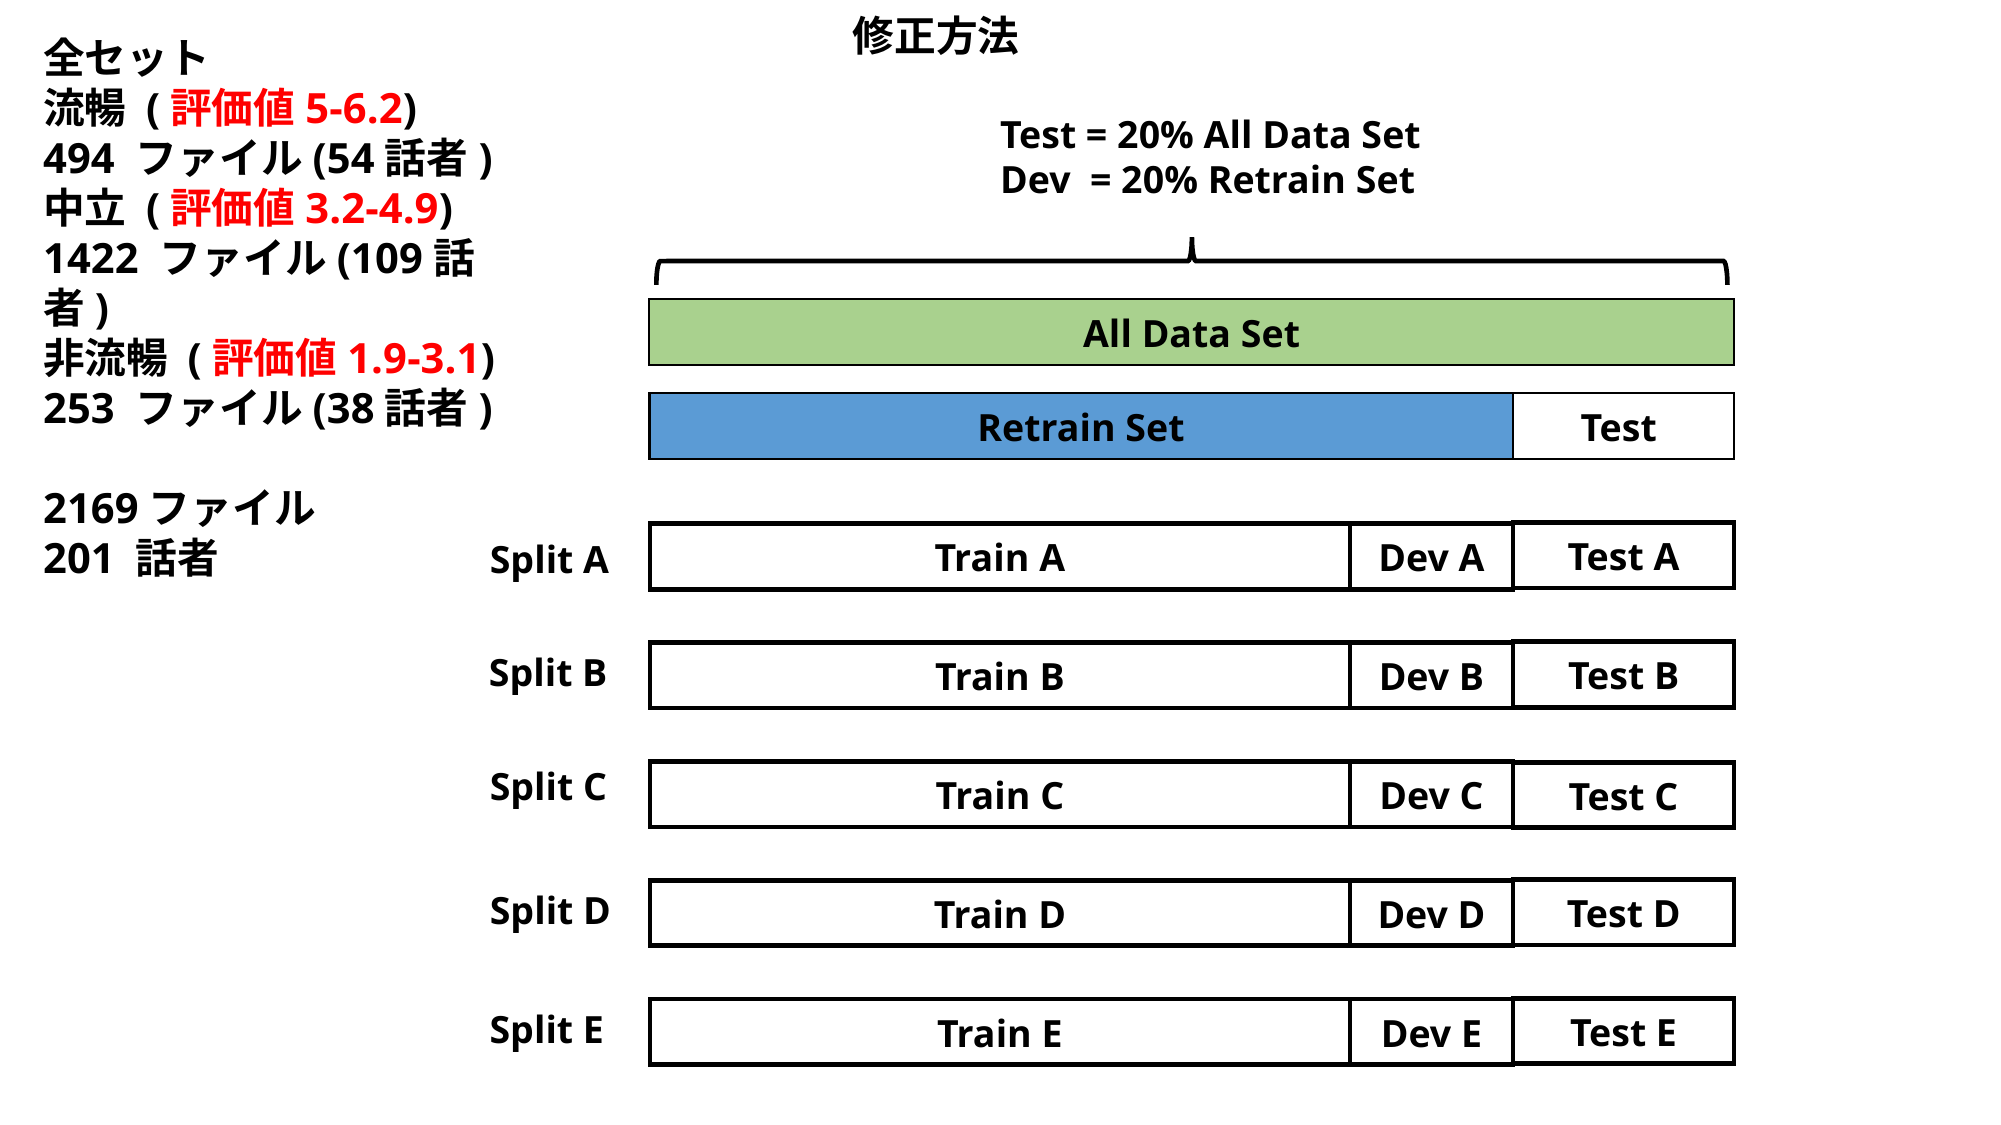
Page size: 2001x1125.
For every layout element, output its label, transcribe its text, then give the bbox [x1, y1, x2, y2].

text_box Test [1512, 392, 1735, 460]
text_box Train D [649, 879, 1349, 947]
text_box Test = 20% All Data Set Dev = 20% Retrain Set [985, 103, 1436, 209]
text_box Test A [1512, 521, 1735, 589]
text_box Dev E [1349, 998, 1514, 1066]
text_box Dev B [1349, 641, 1514, 709]
text_box Split C [474, 755, 622, 815]
text_box 修正方法 [837, 2, 1035, 68]
text_box Split A [511, 528, 625, 589]
text_box Split B [474, 641, 623, 702]
text_box Train C [649, 760, 1349, 828]
text_box Test B [1512, 641, 1735, 708]
text_box Train A [649, 523, 1349, 590]
text_box Train B [649, 641, 1349, 709]
text_box Split D [475, 880, 626, 940]
text_box Train E [649, 998, 1349, 1066]
text_box 全セット 流暢 (評価値5-6.2) 494 ファイル(54話者) 中立 (評価値3.2-4.9) 1422 ファイル(109話者) 非流暢 (評価値1.9-3.1) 253 ファイル(38話者) 2169ファイル 201 話者 [28, 24, 511, 590]
text_box Test D [1512, 878, 1735, 946]
text_box Test C [1512, 761, 1735, 829]
text_box Dev A [1349, 523, 1514, 590]
text_box Dev D [1349, 879, 1514, 947]
text_box All Data Set [648, 298, 1735, 366]
text_box Test E [1512, 997, 1735, 1065]
text_box Dev C [1349, 760, 1514, 828]
text_box Retrain Set [648, 392, 1512, 460]
text_box Split E [474, 999, 619, 1059]
text_box [655, 237, 1728, 285]
